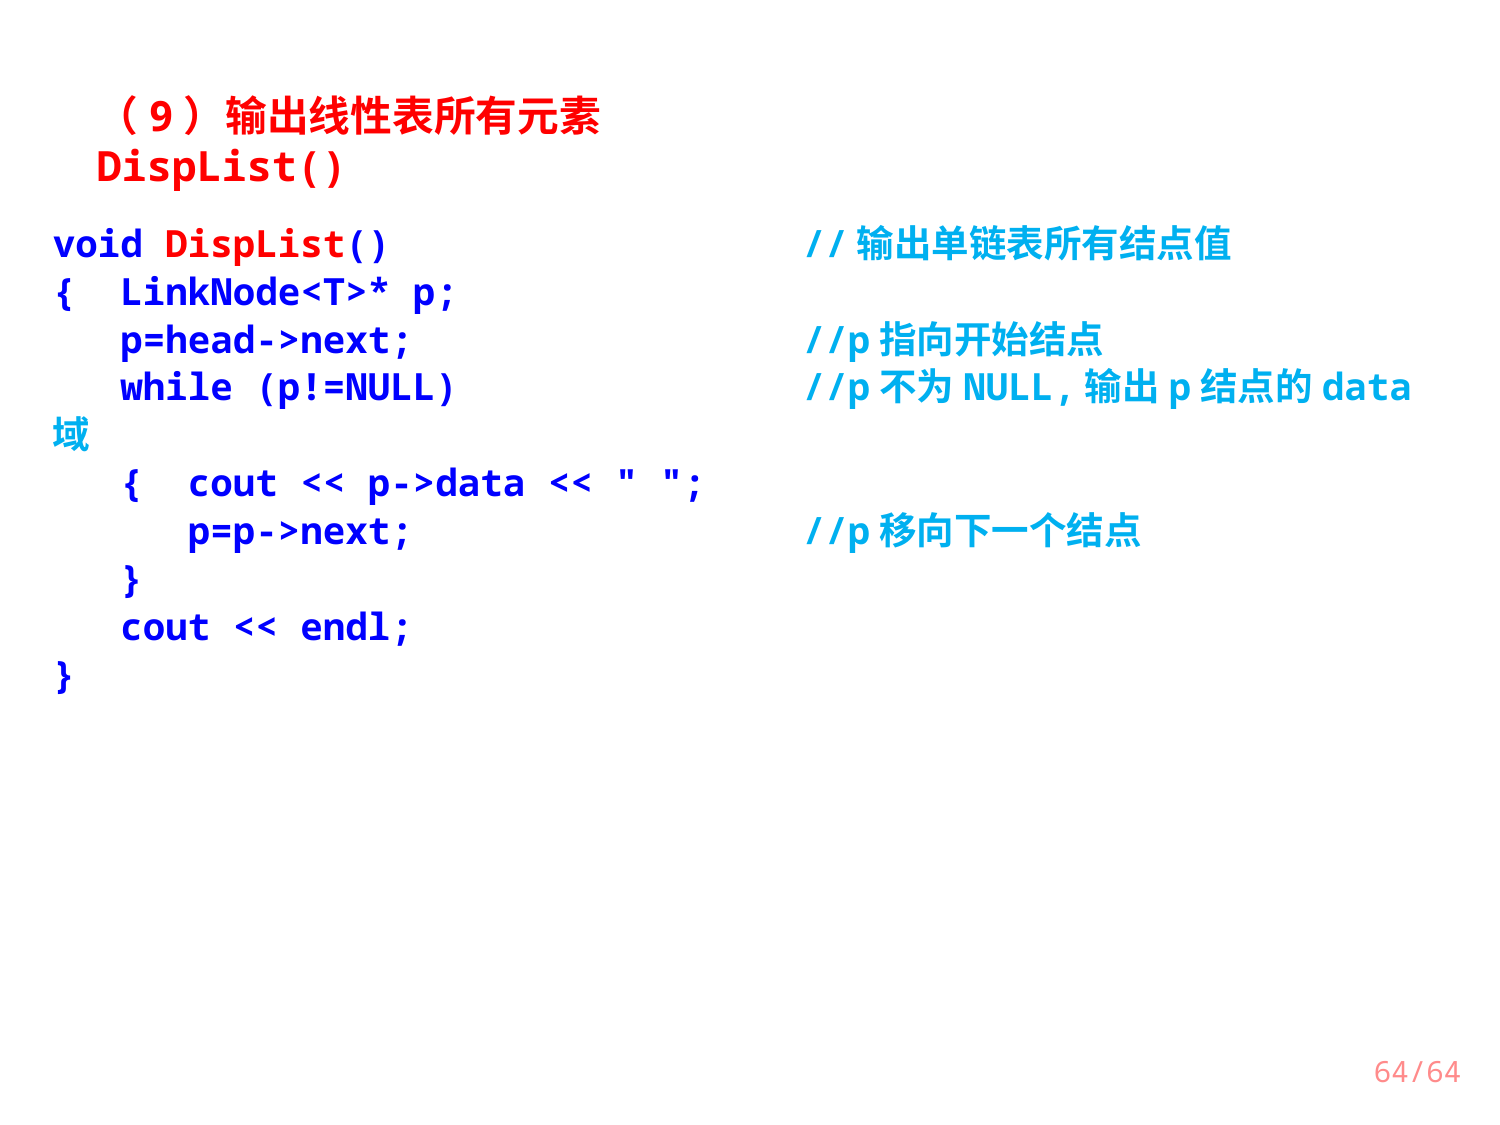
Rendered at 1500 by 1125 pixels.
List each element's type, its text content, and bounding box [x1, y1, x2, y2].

text_box （9）输出线性表所有元素DispList() [82, 81, 856, 197]
slide_number 64/64 [1335, 1042, 1477, 1103]
text_box void DispList() //输出单链表所有结点值 { LinkNode<T>* p; p=head->next; //p指向开始结点 while (p!=NULL) //p不为NULL,输出p结点的data域 { cout << p->data << " "; p=p->next; //p移向下一个结点 } cout << endl; } [21, 197, 1455, 716]
